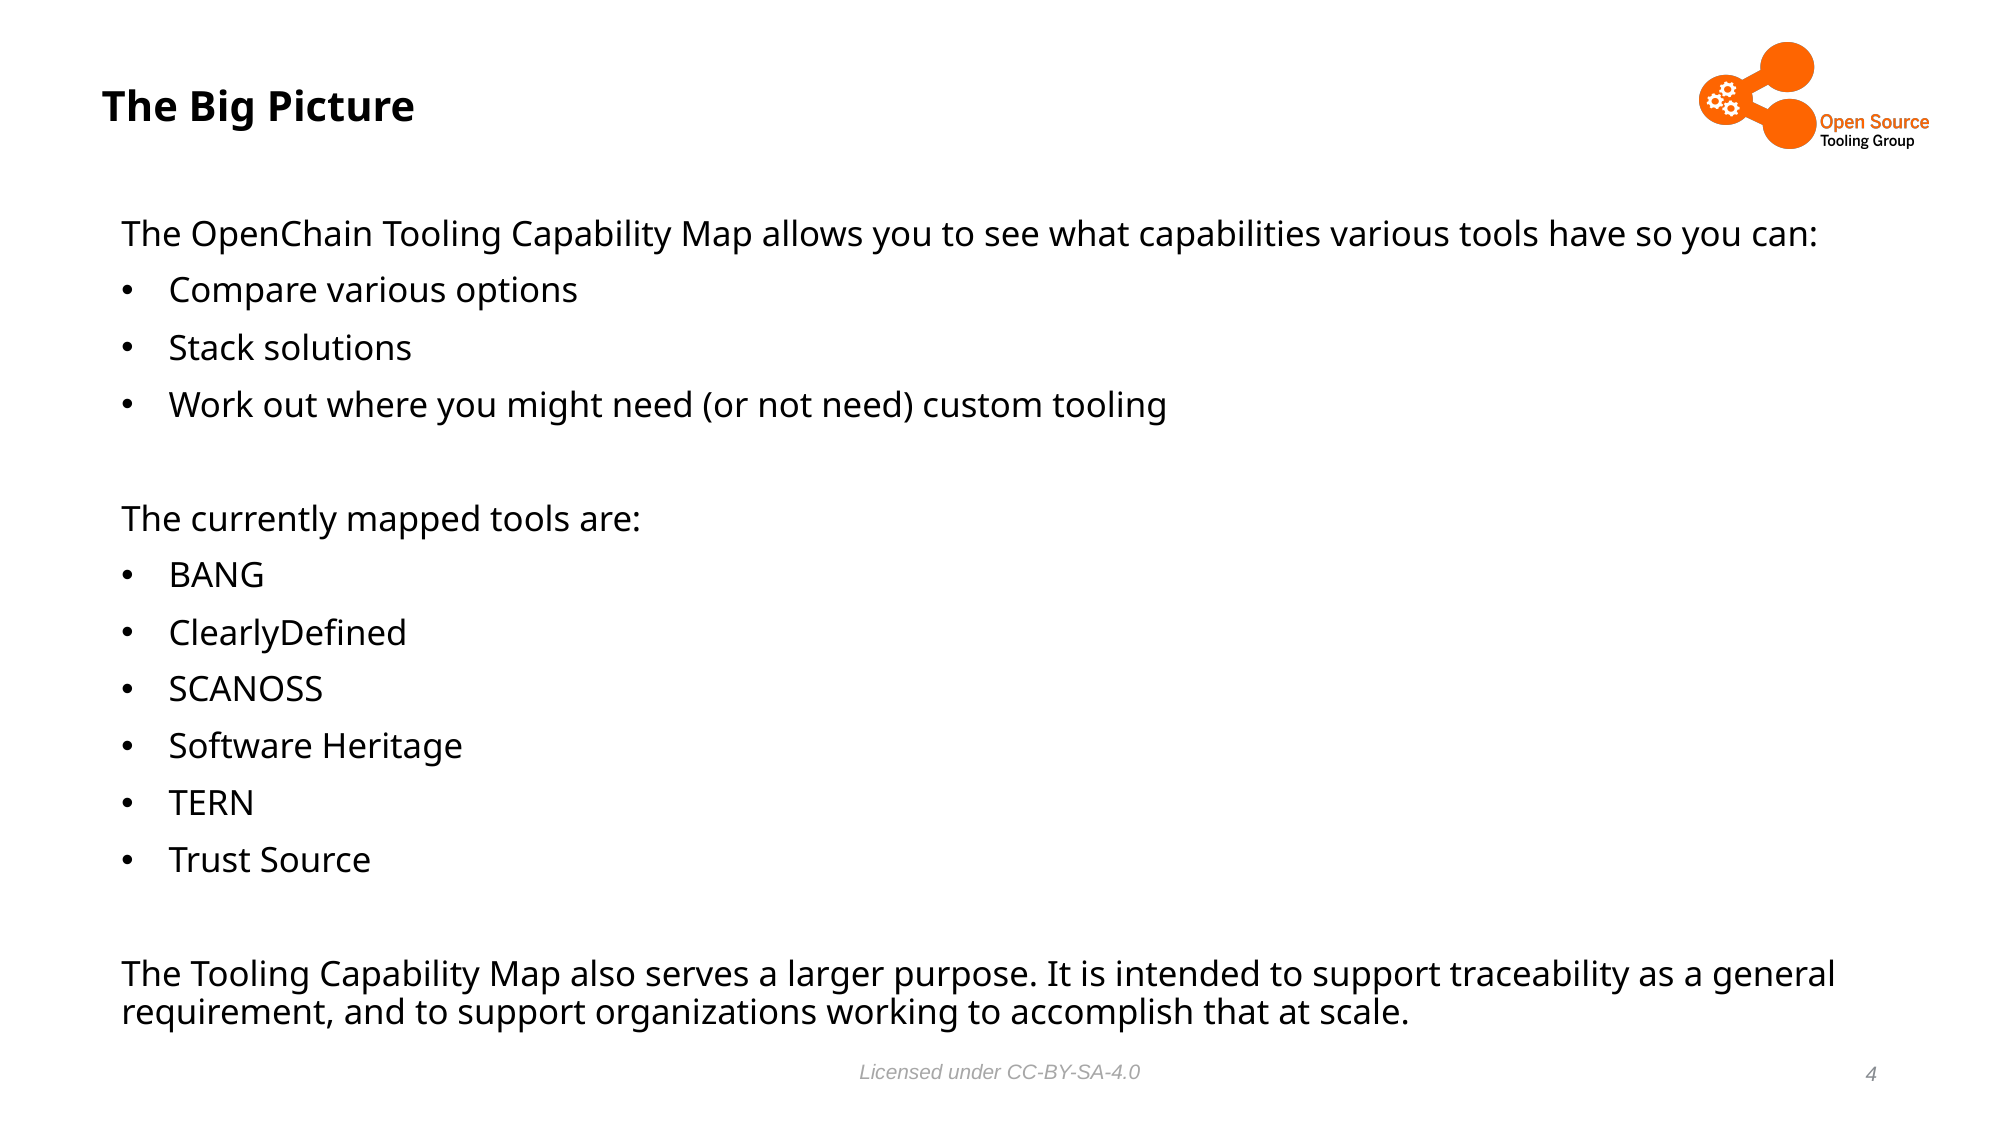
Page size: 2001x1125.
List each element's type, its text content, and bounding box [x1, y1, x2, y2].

list The OpenChain Tooling Capability Map allows you to see what capabilities various tools have so you can: Compare various options Stack solutions Work out where you might need (or not need) custom tooling The currently mapped tools are: BANG ClearlyDefined SCANOSS Software Heritage TERN Trust Source The Tooling Capability Map also serves a larger purpose. It is intended to support traceability as a general requirement, and to support organizations working to accomplish that at scale. [113, 208, 1887, 1041]
picture [1699, 42, 1929, 149]
slide_number 4 [1843, 1053, 1886, 1092]
title The Big Picture [93, 58, 1707, 157]
